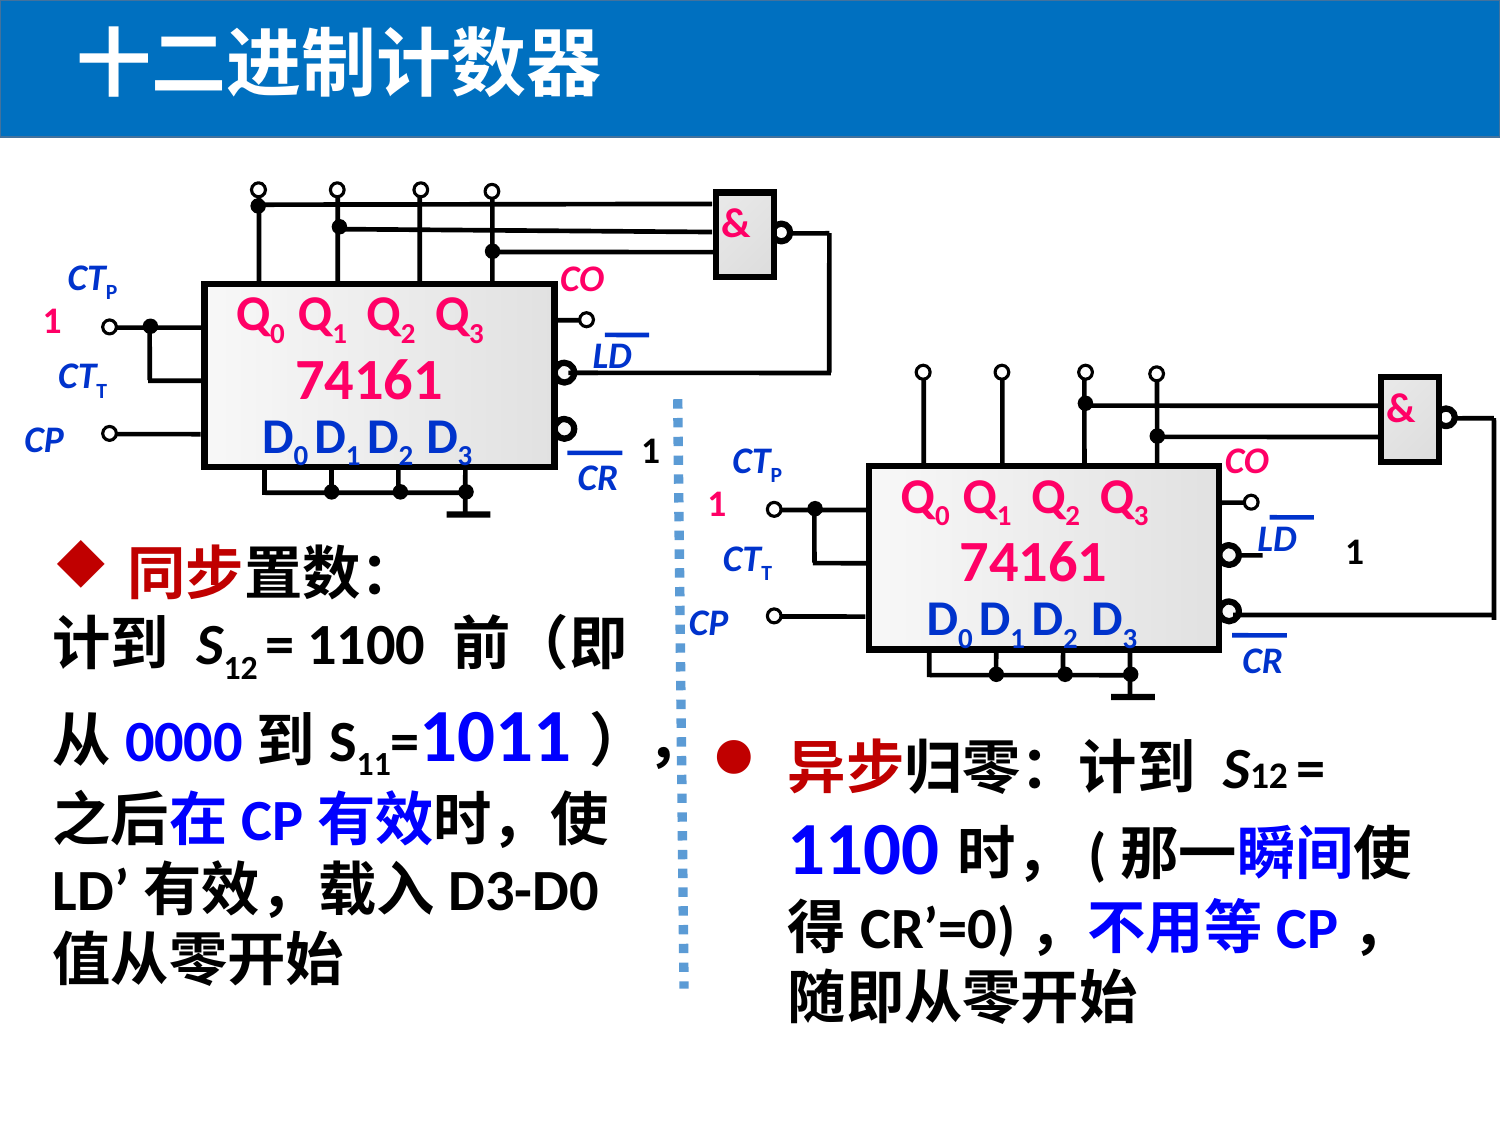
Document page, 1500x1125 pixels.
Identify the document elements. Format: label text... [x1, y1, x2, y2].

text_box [1078, 373, 1496, 620]
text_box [677, 399, 685, 989]
text_box 同步置数： 计到 S12 = 1100 前（即从0000到S11=1011），之后在CP有效时，使LD’有效，载入D3-D0值从零开始 [37, 529, 666, 1000]
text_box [332, 188, 831, 373]
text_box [9, 182, 706, 521]
text_box 十二进制计数器 [61, 7, 617, 113]
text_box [685, 365, 1383, 704]
text_box 异步归零：计到 S12 = 1100时，(那一瞬间使得CR’=0)，不用等CP，随即从零开始 [698, 722, 1481, 1038]
